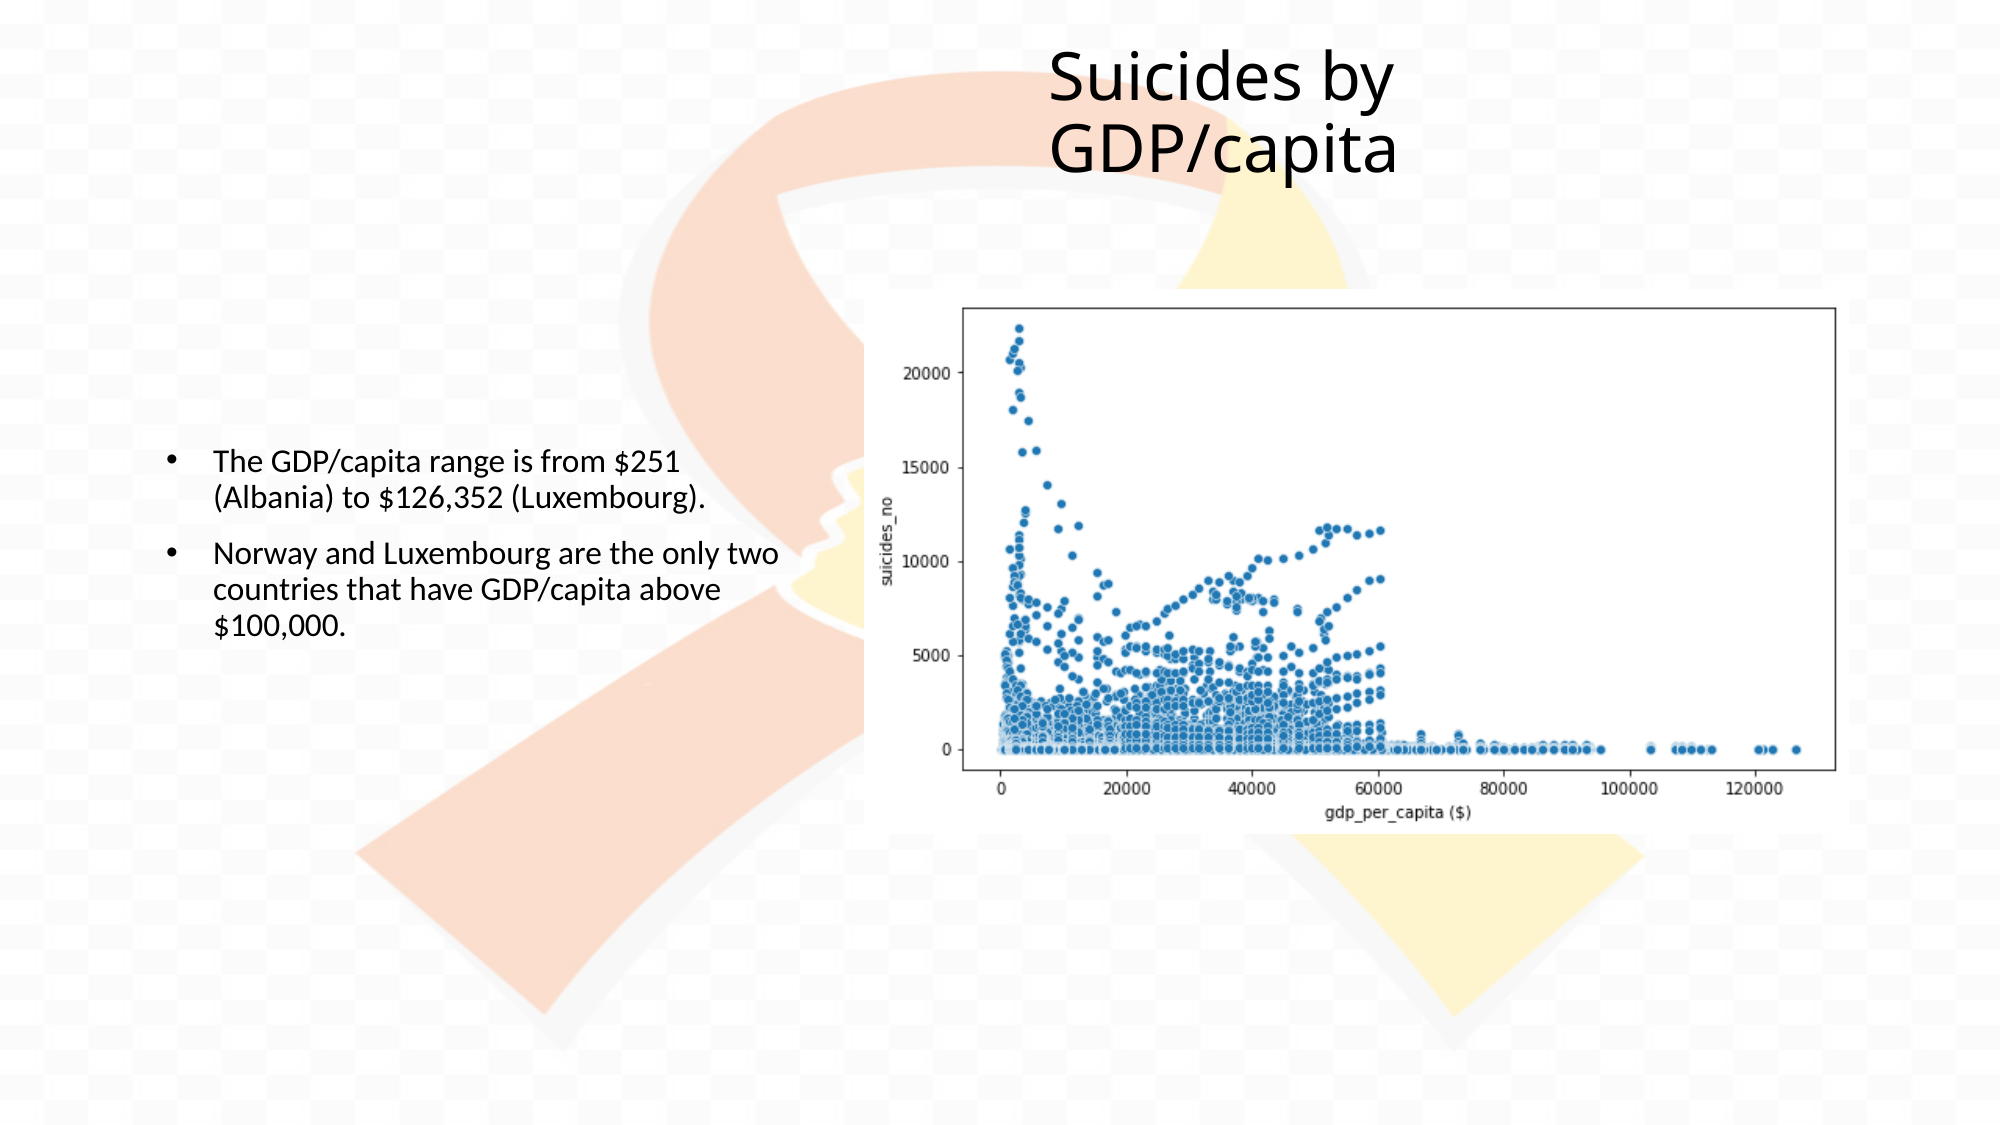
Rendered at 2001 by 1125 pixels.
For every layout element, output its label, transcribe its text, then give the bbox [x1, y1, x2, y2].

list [864, 289, 1849, 834]
list The GDP/capita range is from $251 (Albania) to $126,352 (Luxembourg). Norway and Luxembourg are the only two countries that have GDP/capita above $100,000. [151, 436, 797, 688]
title Suicides by GDP/capita [1033, 84, 1679, 195]
